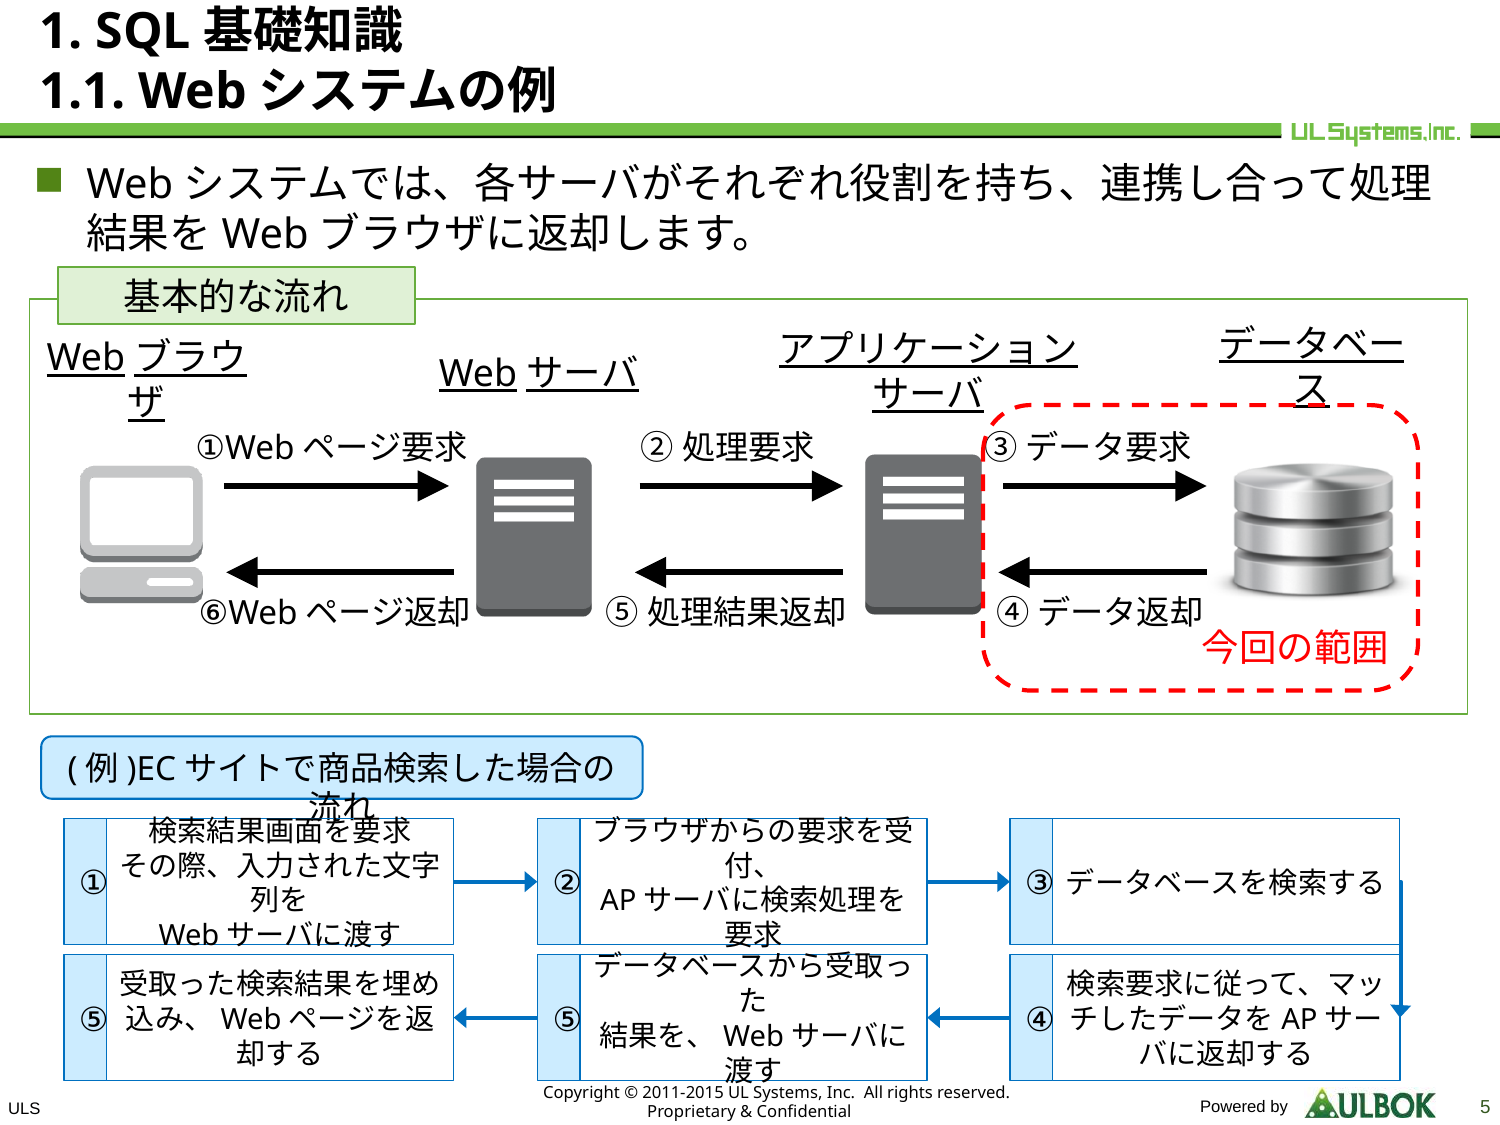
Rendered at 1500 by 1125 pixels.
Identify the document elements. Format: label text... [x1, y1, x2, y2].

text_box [57, 442, 224, 626]
table_cell 7 [54, 445, 1421, 649]
picture [816, 427, 1030, 641]
picture [1207, 453, 1419, 605]
picture [1304, 1087, 1436, 1118]
text_box [29, 298, 1468, 715]
title 1. SQL基礎知識 1.1. Webシステムの例 [24, 7, 1450, 127]
list Webシステムでは、各サーバがそれぞれ役割を持ち、連携し合って処理結果をWebブラウザに返却します。 [24, 148, 1450, 279]
text_box 基本的な流れ [57, 267, 416, 325]
text_box (例)ECサイトで商品検索した場合の流れ [41, 736, 643, 799]
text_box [537, 818, 928, 945]
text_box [537, 954, 928, 1081]
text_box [1009, 818, 1400, 945]
picture [426, 430, 640, 644]
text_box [63, 954, 455, 1081]
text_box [1009, 954, 1401, 1081]
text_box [63, 818, 455, 945]
